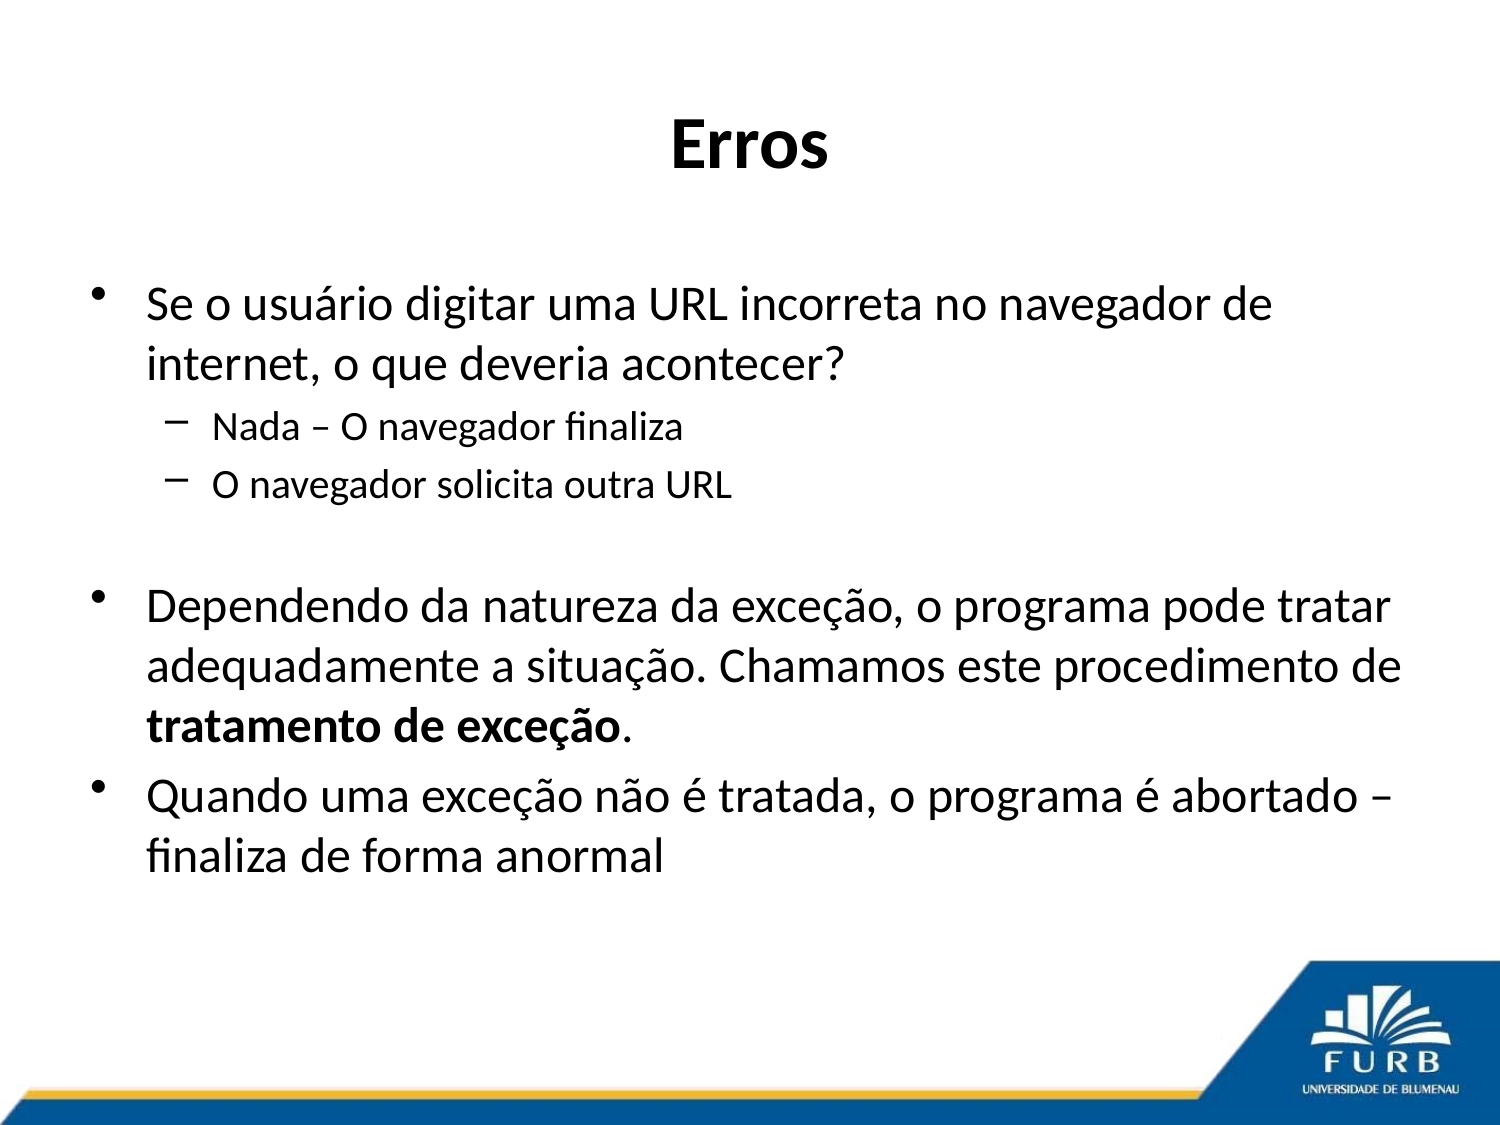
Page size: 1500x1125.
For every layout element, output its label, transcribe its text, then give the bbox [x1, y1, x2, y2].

list Se o usuário digitar uma URL incorreta no navegador de internet, o que deveria acontecer? Nada – O navegador finaliza O navegador solicita outra URL Dependendo da natureza da exceção, o programa pode tratar adequadamente a situação. Chamamos este procedimento de tratamento de exceção. Quando uma exceção não é tratada, o programa é abortado – finaliza de forma anormal [75, 262, 1425, 1083]
title Erros [75, 45, 1425, 233]
picture [0, 0, 1500, 1125]
